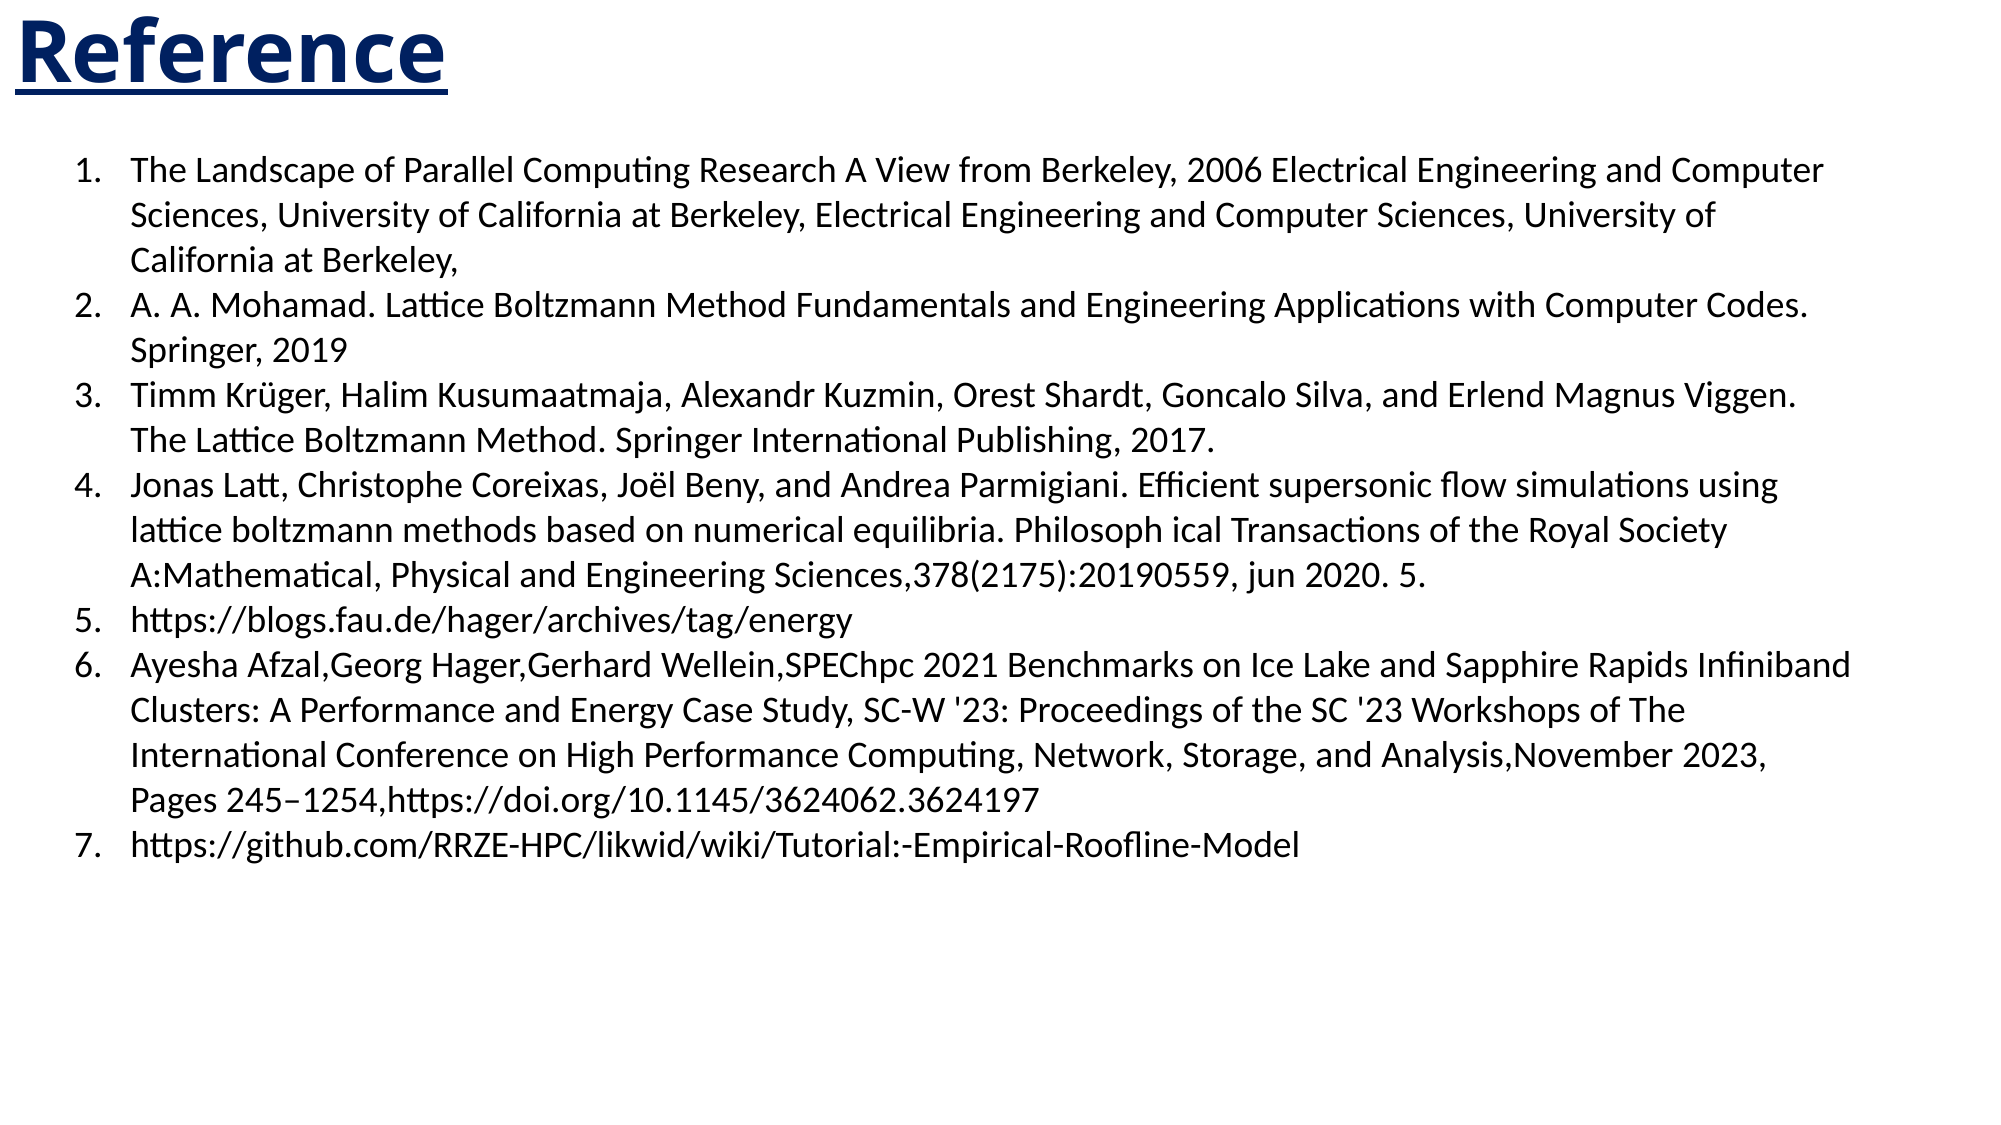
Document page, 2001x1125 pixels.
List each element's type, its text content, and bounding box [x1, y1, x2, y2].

text_box The Landscape of Parallel Computing Research A View from Berkeley, 2006 Electrical Engineering and Computer Sciences, University of California at Berkeley, Electrical Engineering and Computer Sciences, University of California at Berkeley, A. A. Mohamad. Lattice Boltzmann Method Fundamentals and Engineering Applications with Computer Codes. Springer, 2019 Timm Krüger, Halim Kusumaatmaja, Alexandr Kuzmin, Orest Shardt, Goncalo Silva, and Erlend Magnus Viggen. The Lattice Boltzmann Method. Springer International Publishing, 2017. Jonas Latt, Christophe Coreixas, Joël Beny, and Andrea Parmigiani. Efficient supersonic flow simulations using lattice boltzmann methods based on numerical equilibria. Philosoph ical Transactions of the Royal Society A:Mathematical, Physical and Engineering Sciences,378(2175):20190559, jun 2020. 5. https://blogs.fau.de/hager/archives/tag/energy Ayesha Afzal,Georg Hager,Gerhard Wellein,SPEChpc 2021 Benchmarks on Ice Lake and Sapphire Rapids Infiniband Clusters: A Performance and Energy Case Study, SC-W '23: Proceedings of the SC '23 Workshops of The International Conference on High Performance Computing, Network, Storage, and Analysis,November 2023, Pages 245–1254,https://doi.org/10.1145/3624062.3624197 https://github.com/RRZE-HPC/likwid/wiki/Tutorial:-Empirical-Roofline-Model [59, 137, 1871, 1075]
title Reference [0, 0, 1725, 109]
